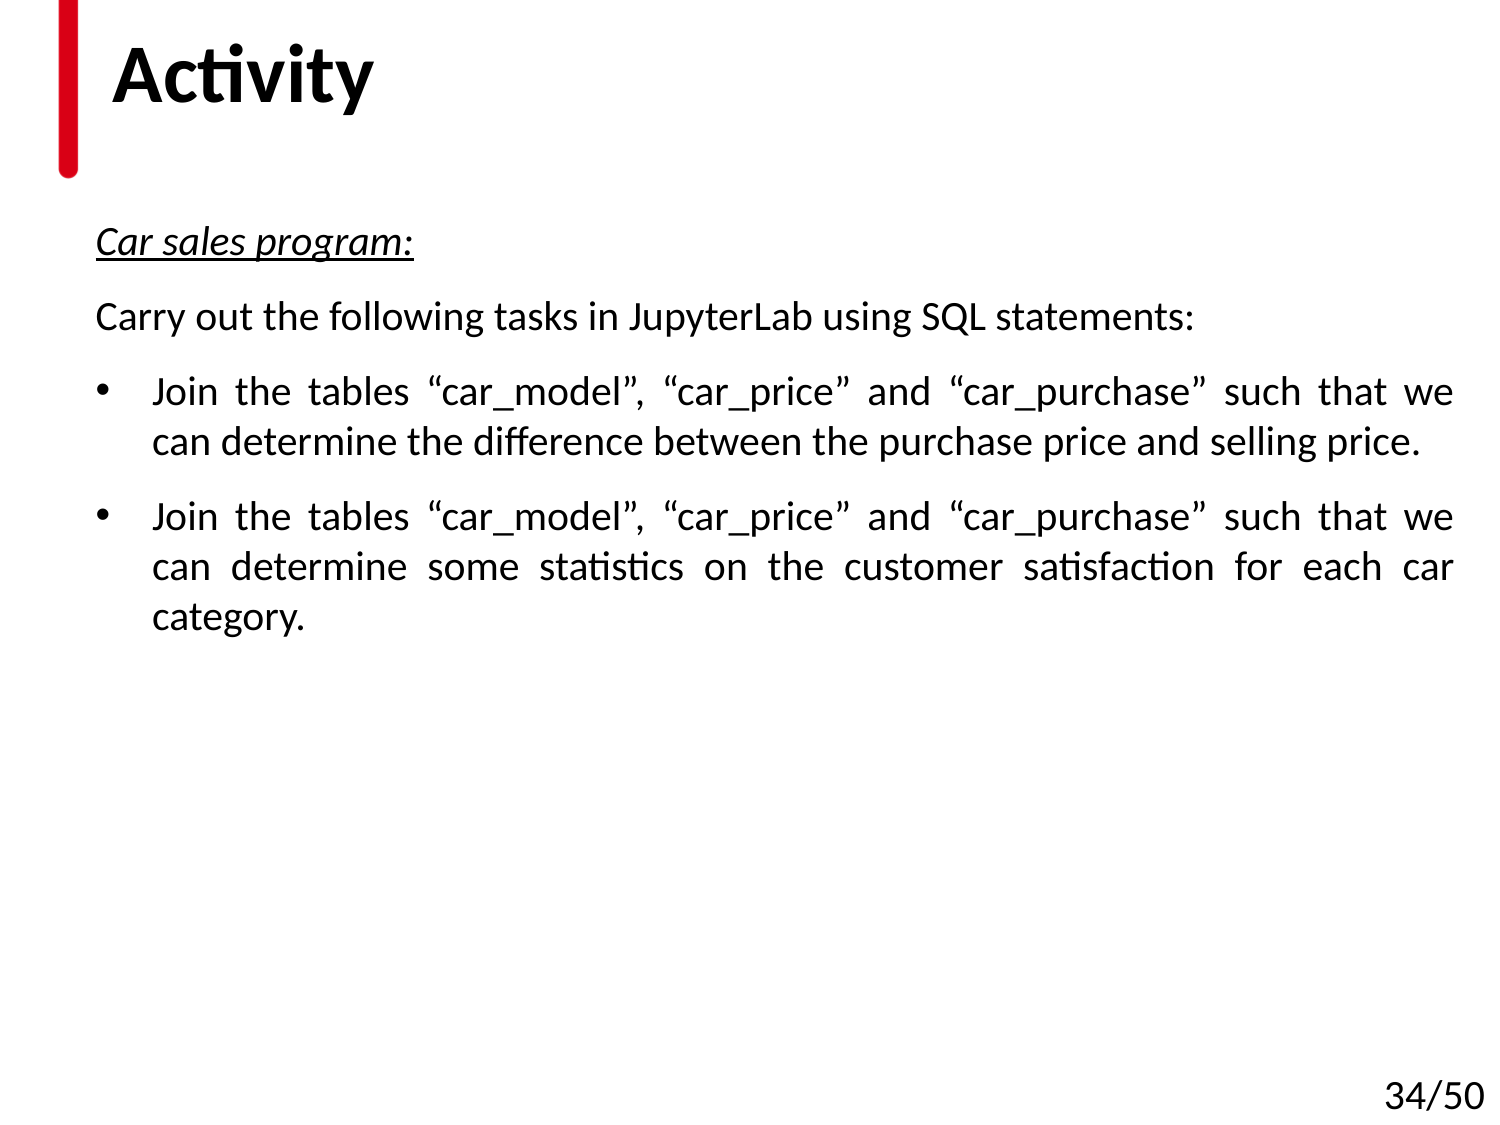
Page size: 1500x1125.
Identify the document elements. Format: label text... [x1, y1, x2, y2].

picture [57, 0, 81, 200]
list Car sales program: Carry out the following tasks in JupyterLab using SQL statements: Join the tables “car_model”, “car_price” and “car_purchase” such that we can determine the difference between the purchase price and selling price. Join the tables “car_model”, “car_price” and “car_purchase” such that we can determine some statistics on the customer satisfaction for each car category. [80, 206, 1470, 956]
title Activity [97, 0, 1425, 138]
